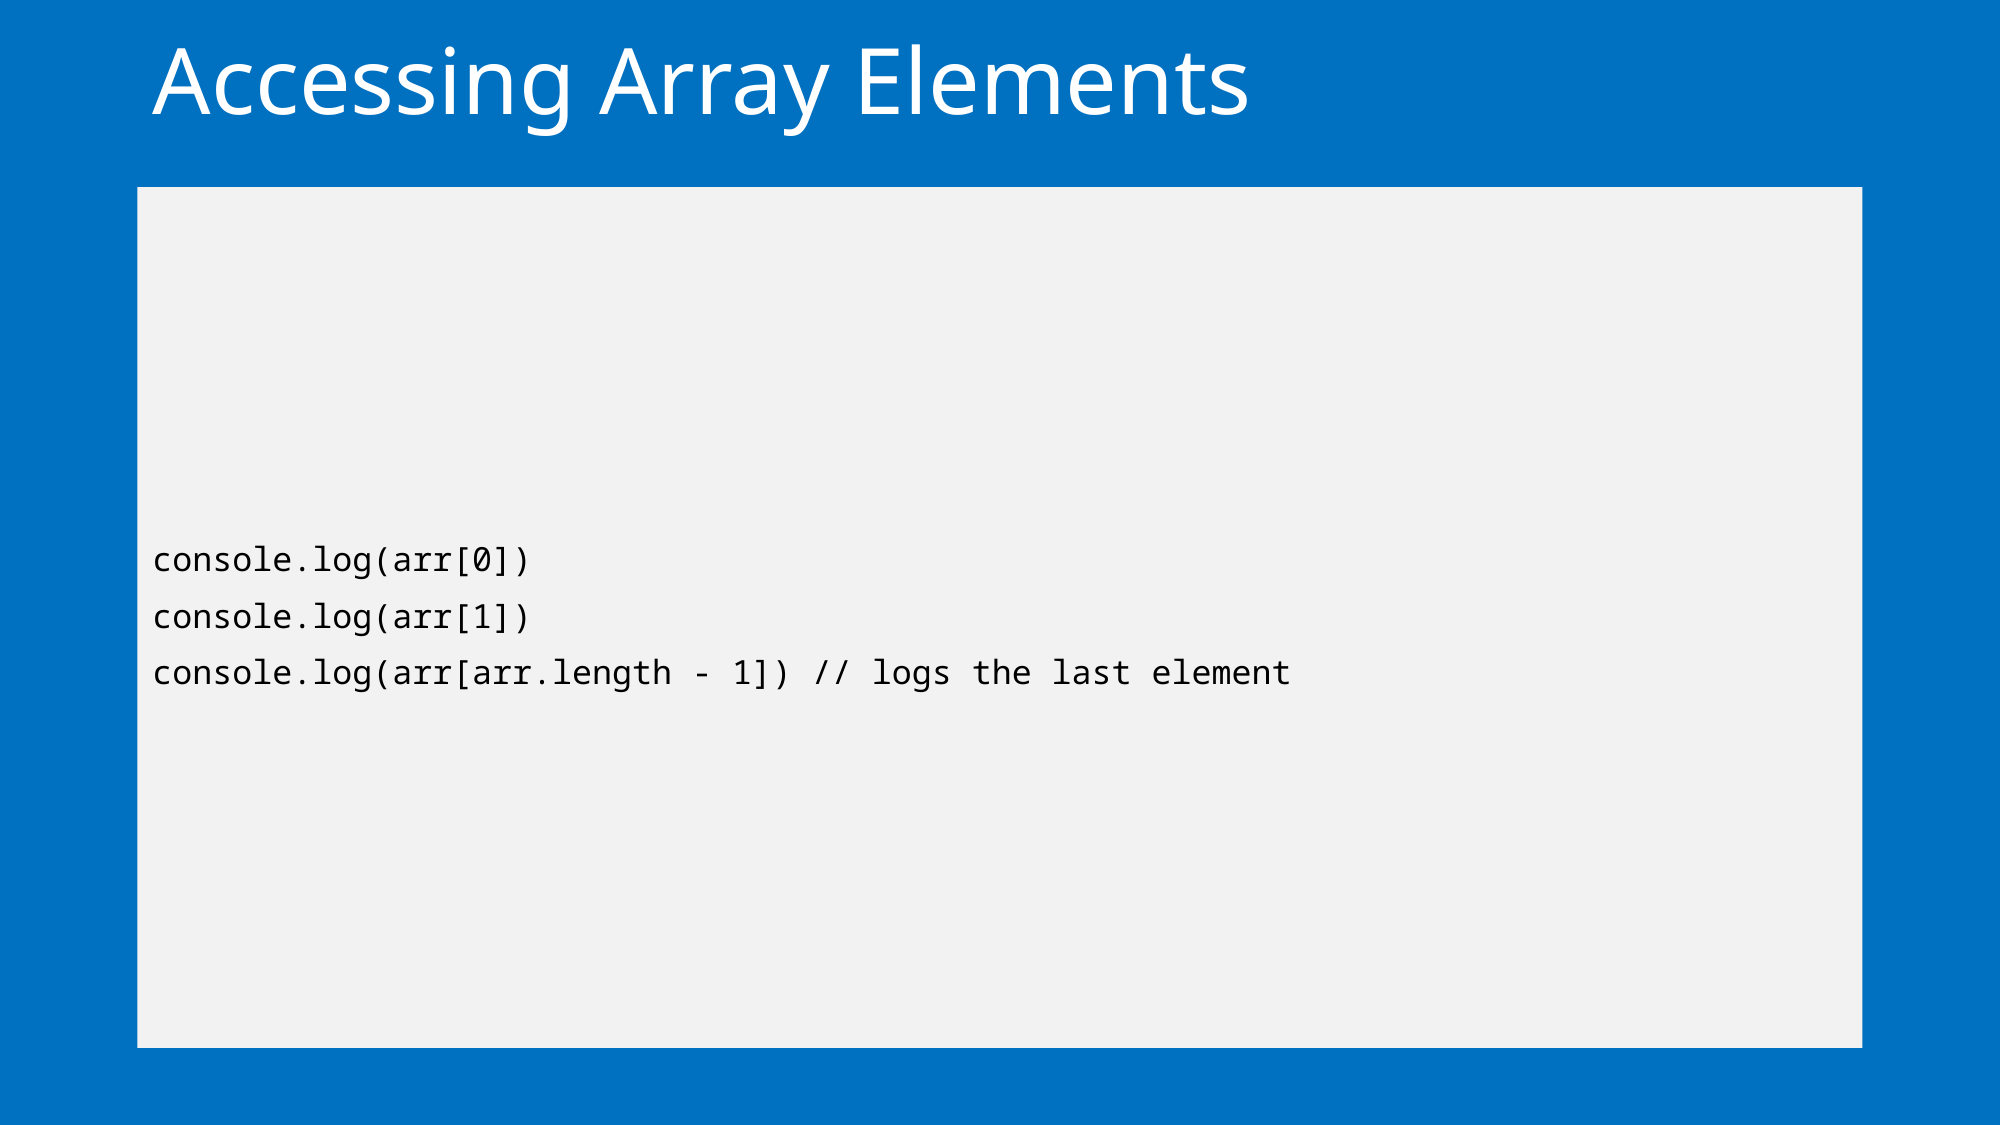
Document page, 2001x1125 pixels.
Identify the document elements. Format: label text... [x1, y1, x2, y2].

list console.log(arr[0]) console.log(arr[1]) console.log(arr[arr.length - 1]) // logs the last element [137, 187, 1863, 1048]
title Accessing Array Elements [137, 25, 1863, 145]
